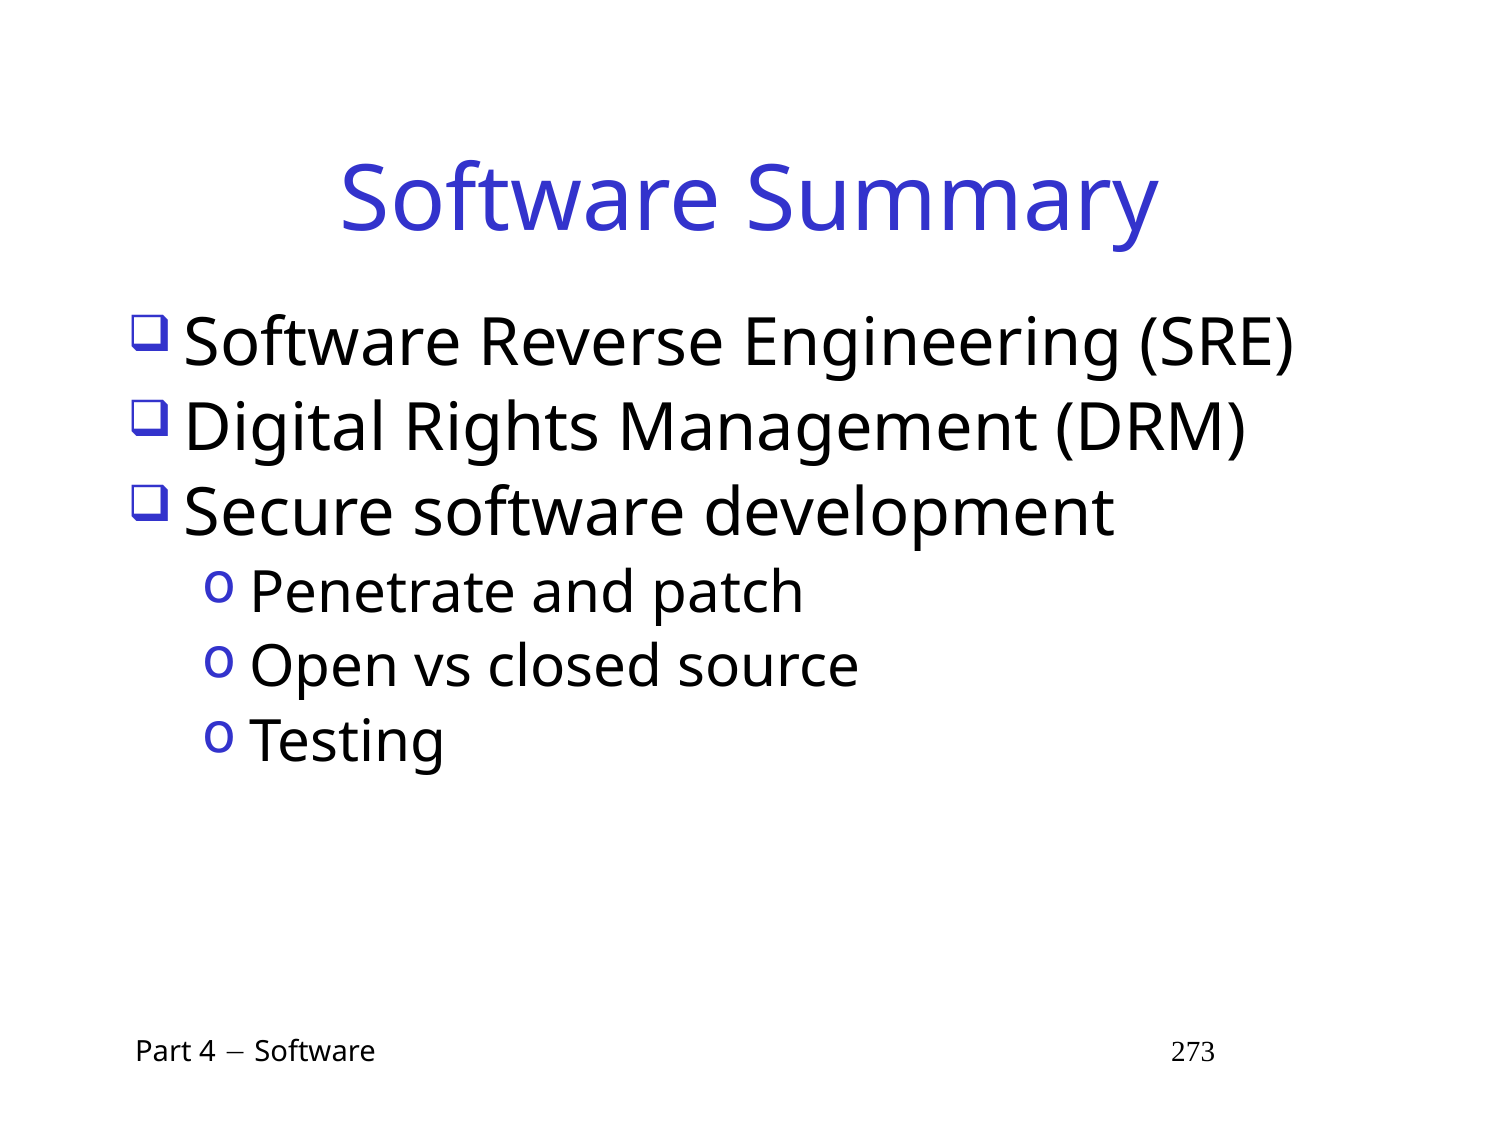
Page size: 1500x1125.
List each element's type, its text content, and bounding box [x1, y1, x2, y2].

footer Part 4  Software 273 [112, 1024, 1401, 1101]
list Software Reverse Engineering (SRE) Digital Rights Management (DRM) Secure software development Penetrate and patch Open vs closed source Testing [112, 299, 1388, 976]
title Software Summary [112, 99, 1388, 288]
